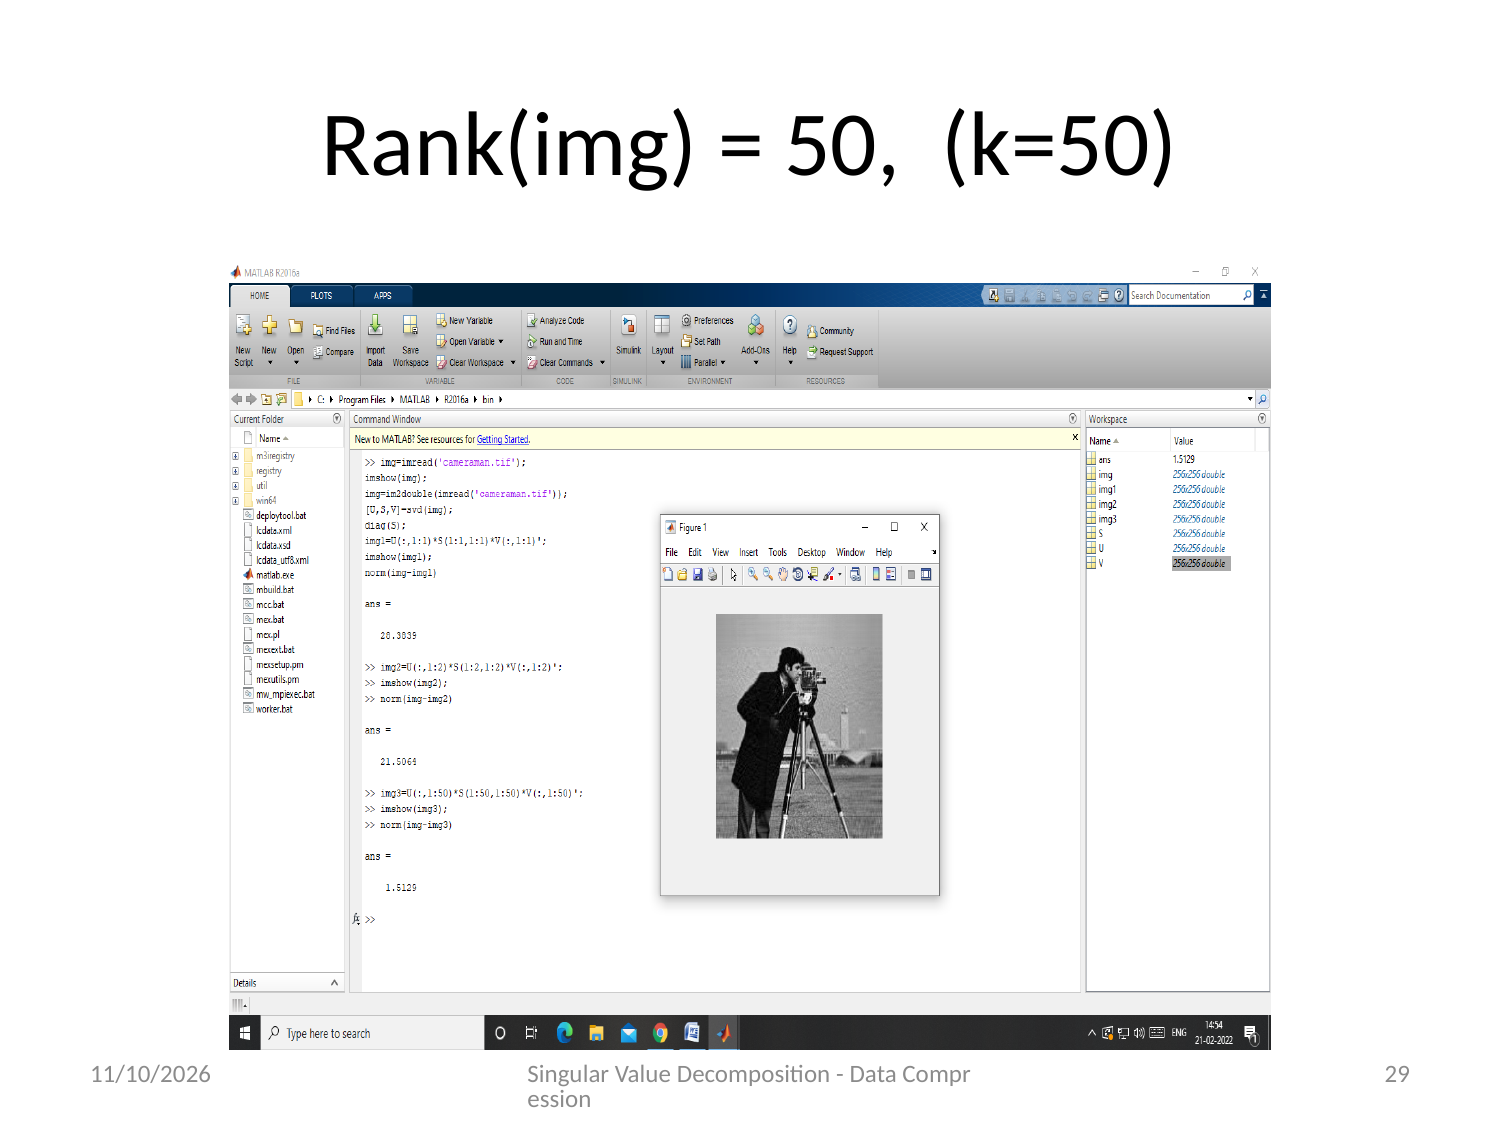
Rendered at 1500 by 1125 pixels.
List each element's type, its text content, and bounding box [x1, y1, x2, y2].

slide_number 29 [1074, 1042, 1425, 1103]
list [229, 262, 1271, 1051]
title Rank(img) = 50, (k=50) [75, 45, 1425, 233]
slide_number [75, 1042, 425, 1103]
footer Singular Value Decomposition - Data Compression [512, 1060, 988, 1103]
